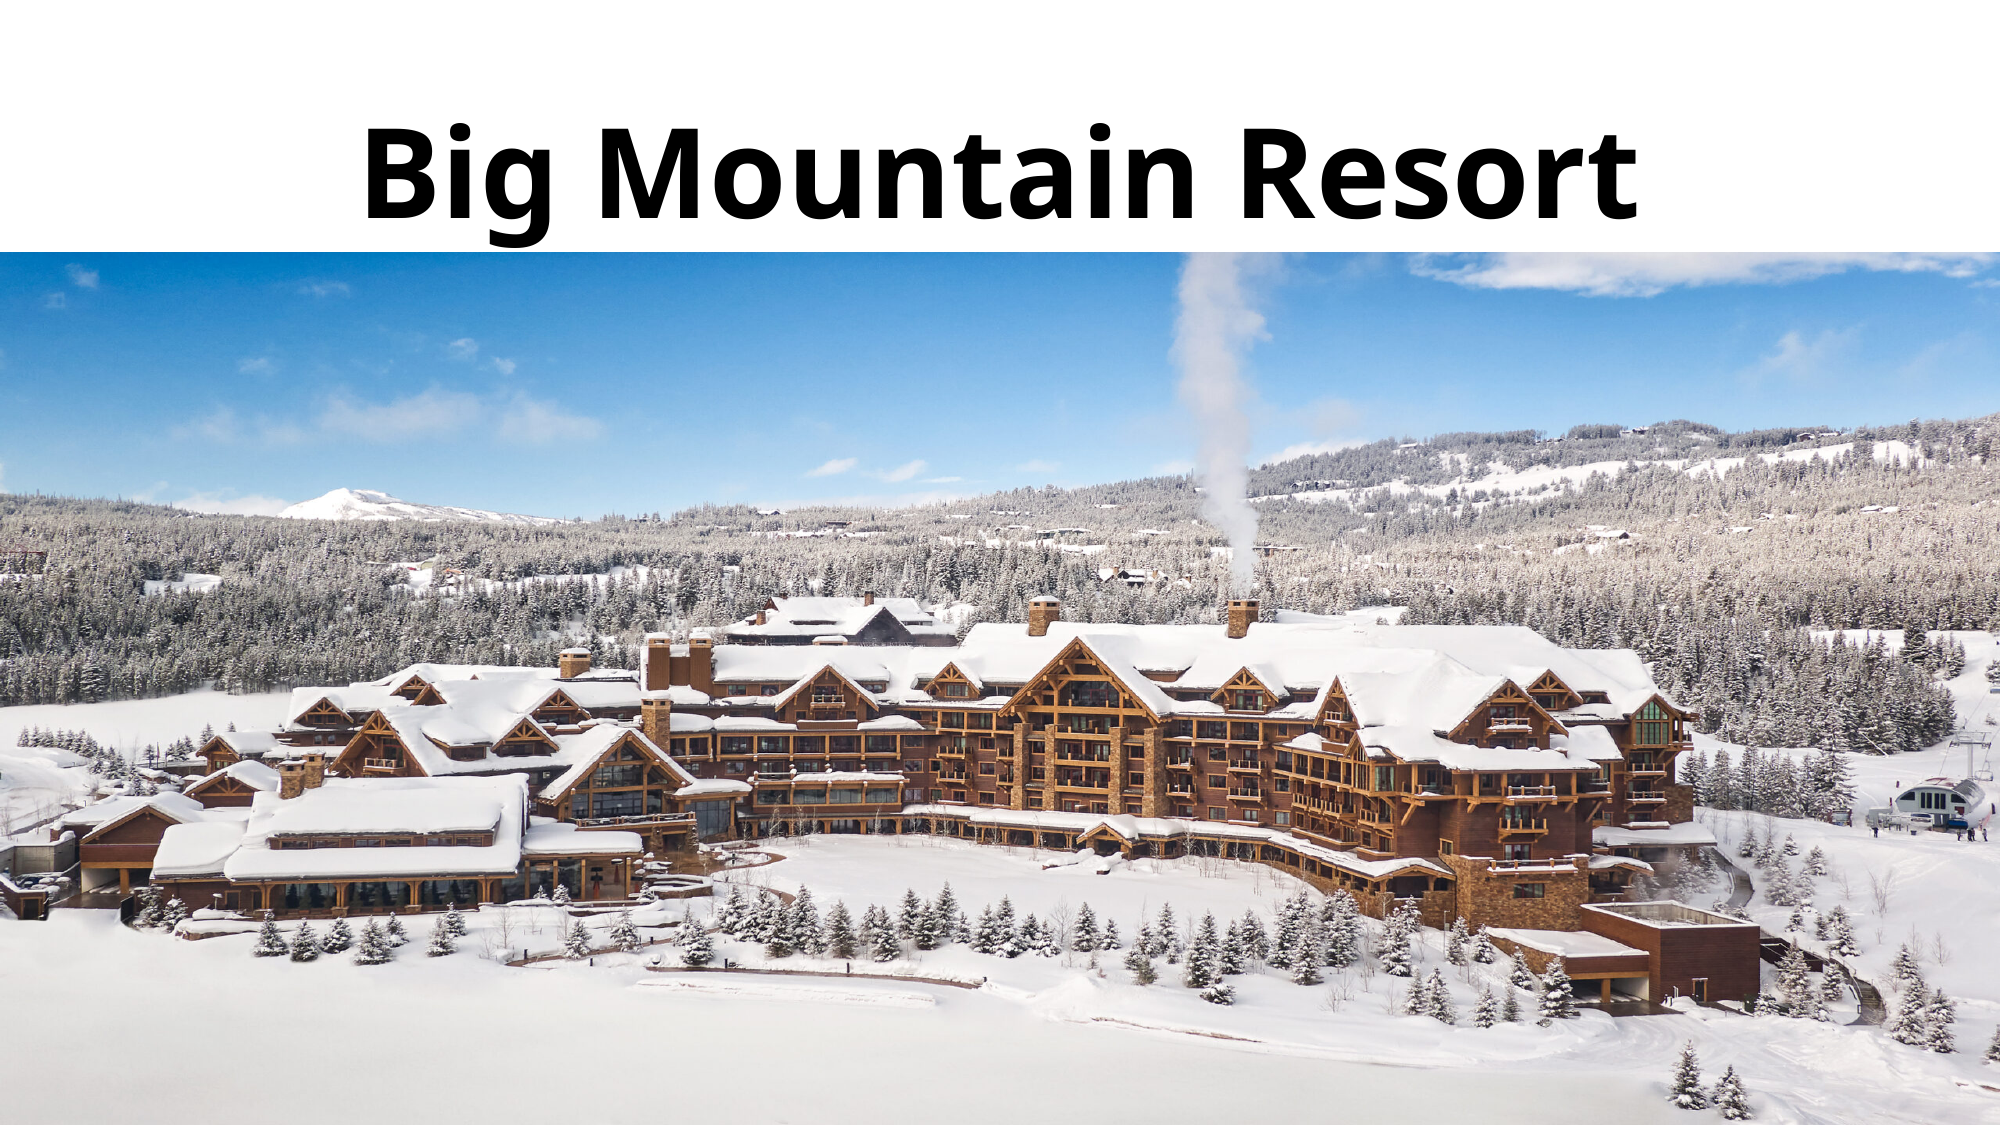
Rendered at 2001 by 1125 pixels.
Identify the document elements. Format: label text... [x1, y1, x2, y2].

picture [0, 252, 2000, 1125]
title Big Mountain Resort [249, 0, 1750, 252]
